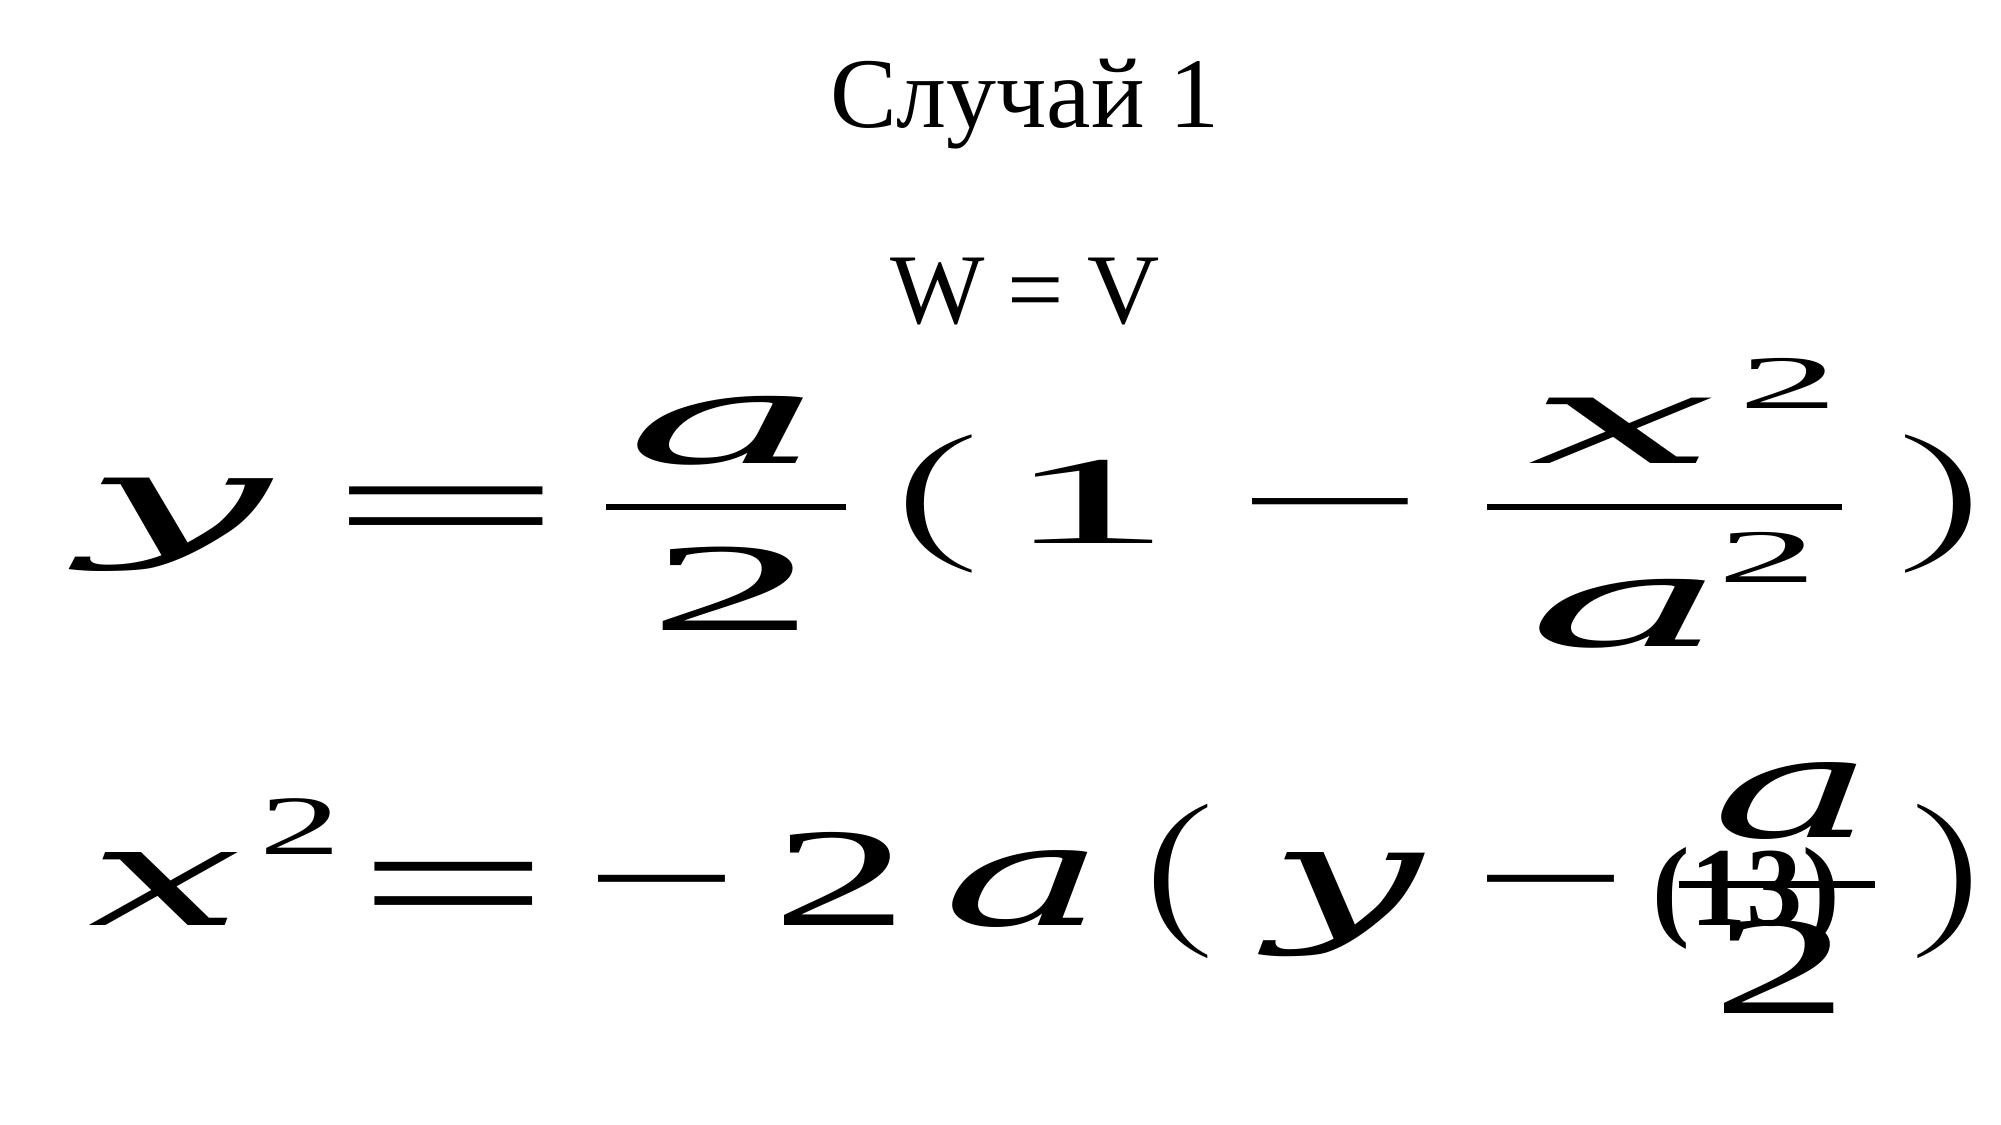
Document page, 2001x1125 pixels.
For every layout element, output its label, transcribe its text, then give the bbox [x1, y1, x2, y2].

text_box W = V [799, 216, 1252, 351]
text_box Случай 1 [799, 19, 1252, 155]
text_box (13) [1636, 805, 1857, 955]
